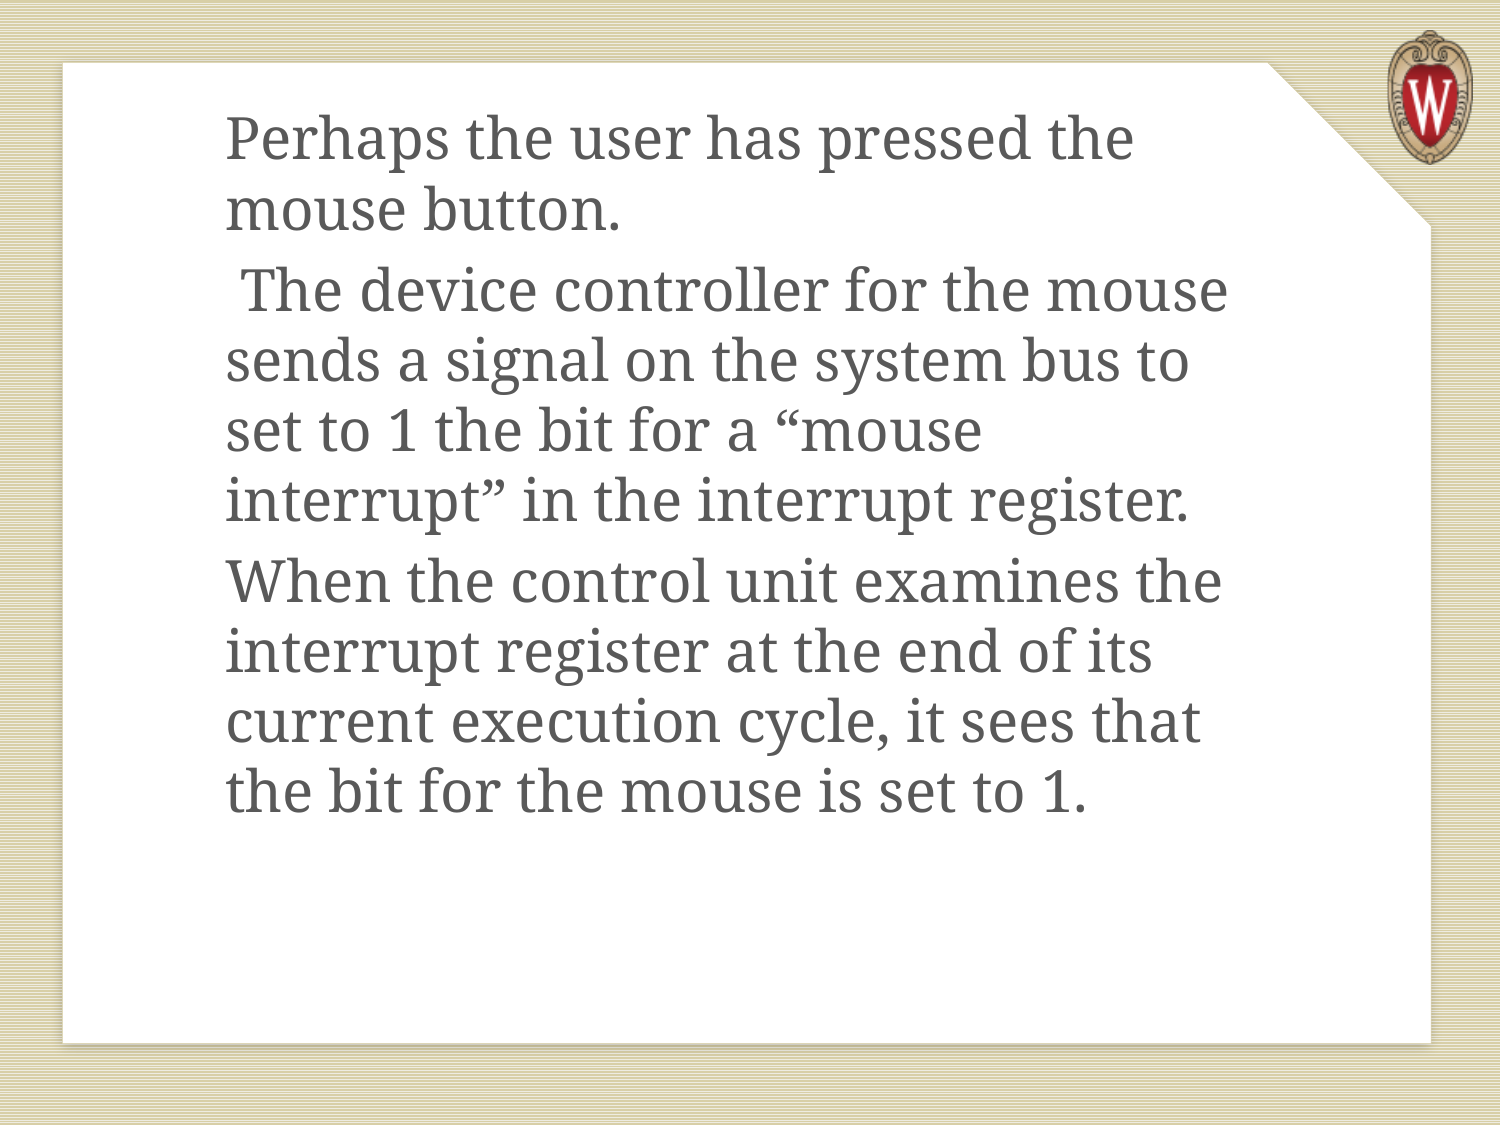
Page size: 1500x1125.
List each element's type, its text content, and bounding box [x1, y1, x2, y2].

subtitle Perhaps the user has pressed the mouse button. The device controller for the mouse sends a signal on the system bus to set to 1 the bit for a “mouse interrupt” in the interrupt register. When the control unit examines the interrupt register at the end of its current execution cycle, it sees that the bit for the mouse is set to 1. [225, 101, 1275, 887]
